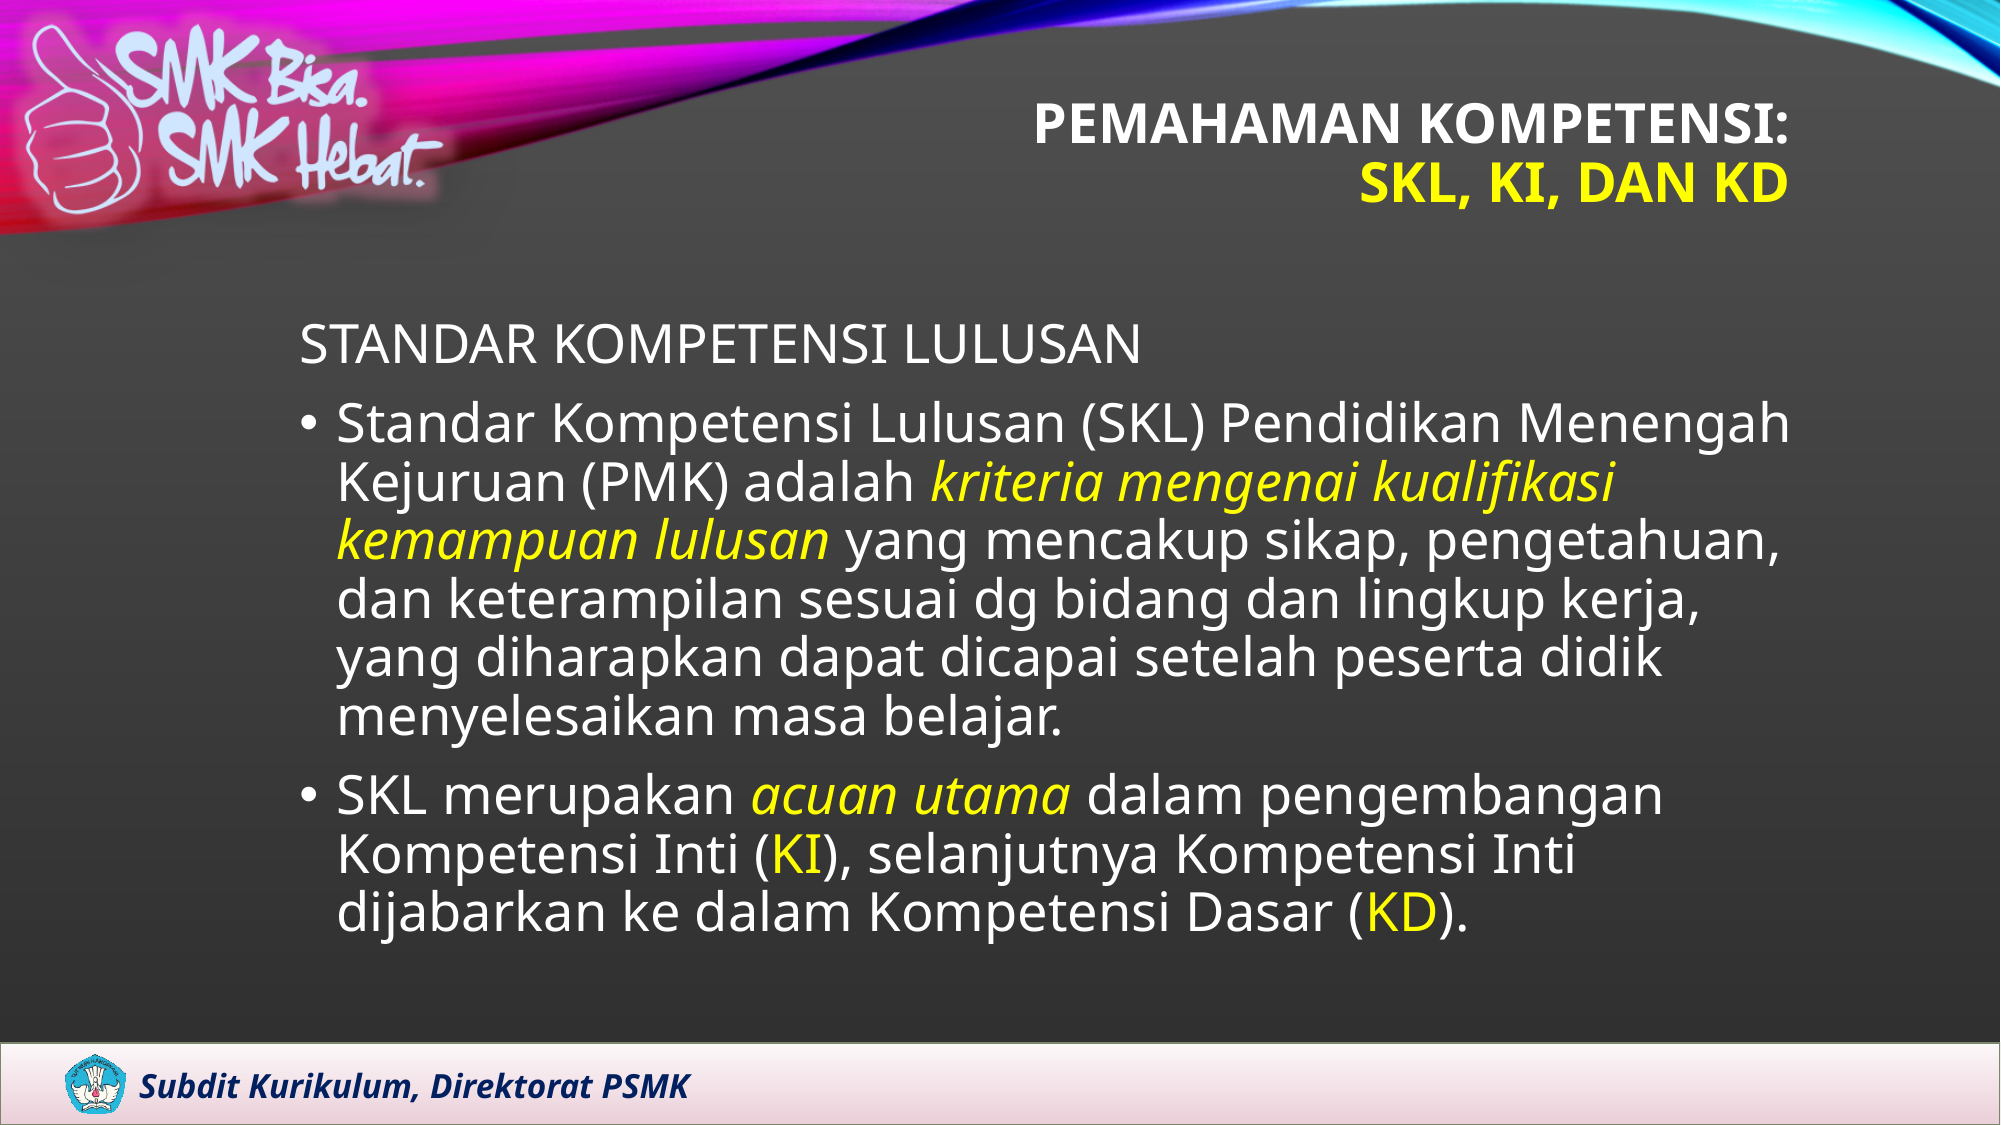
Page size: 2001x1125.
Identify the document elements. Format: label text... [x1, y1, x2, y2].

picture [1890, 0, 2000, 75]
text_box STANDAR KOMPETENSI LULUSAN Standar Kompetensi Lulusan (SKL) Pendidikan Menengah Kejuruan (PMK) adalah kriteria mengenai kualifikasi kemampuan lulusan yang mencakup sikap, pengetahuan, dan keterampilan sesuai dg bidang dan lingkup kerja, yang diharapkan dapat dicapai setelah peserta didik menyelesaikan masa belajar. SKL merupakan acuan utama dalam pengembangan Kompetensi Inti (KI), selanjutnya Kompetensi Inti dijabarkan ke dalam Kompetensi Dasar (KD). [284, 309, 1825, 970]
picture [0, 0, 2000, 237]
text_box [50, 1038, 703, 1125]
picture [1910, 0, 2000, 45]
title PEMAHAMAN KOMPETENSI: SKL, KI, dan KD [650, 87, 1806, 223]
